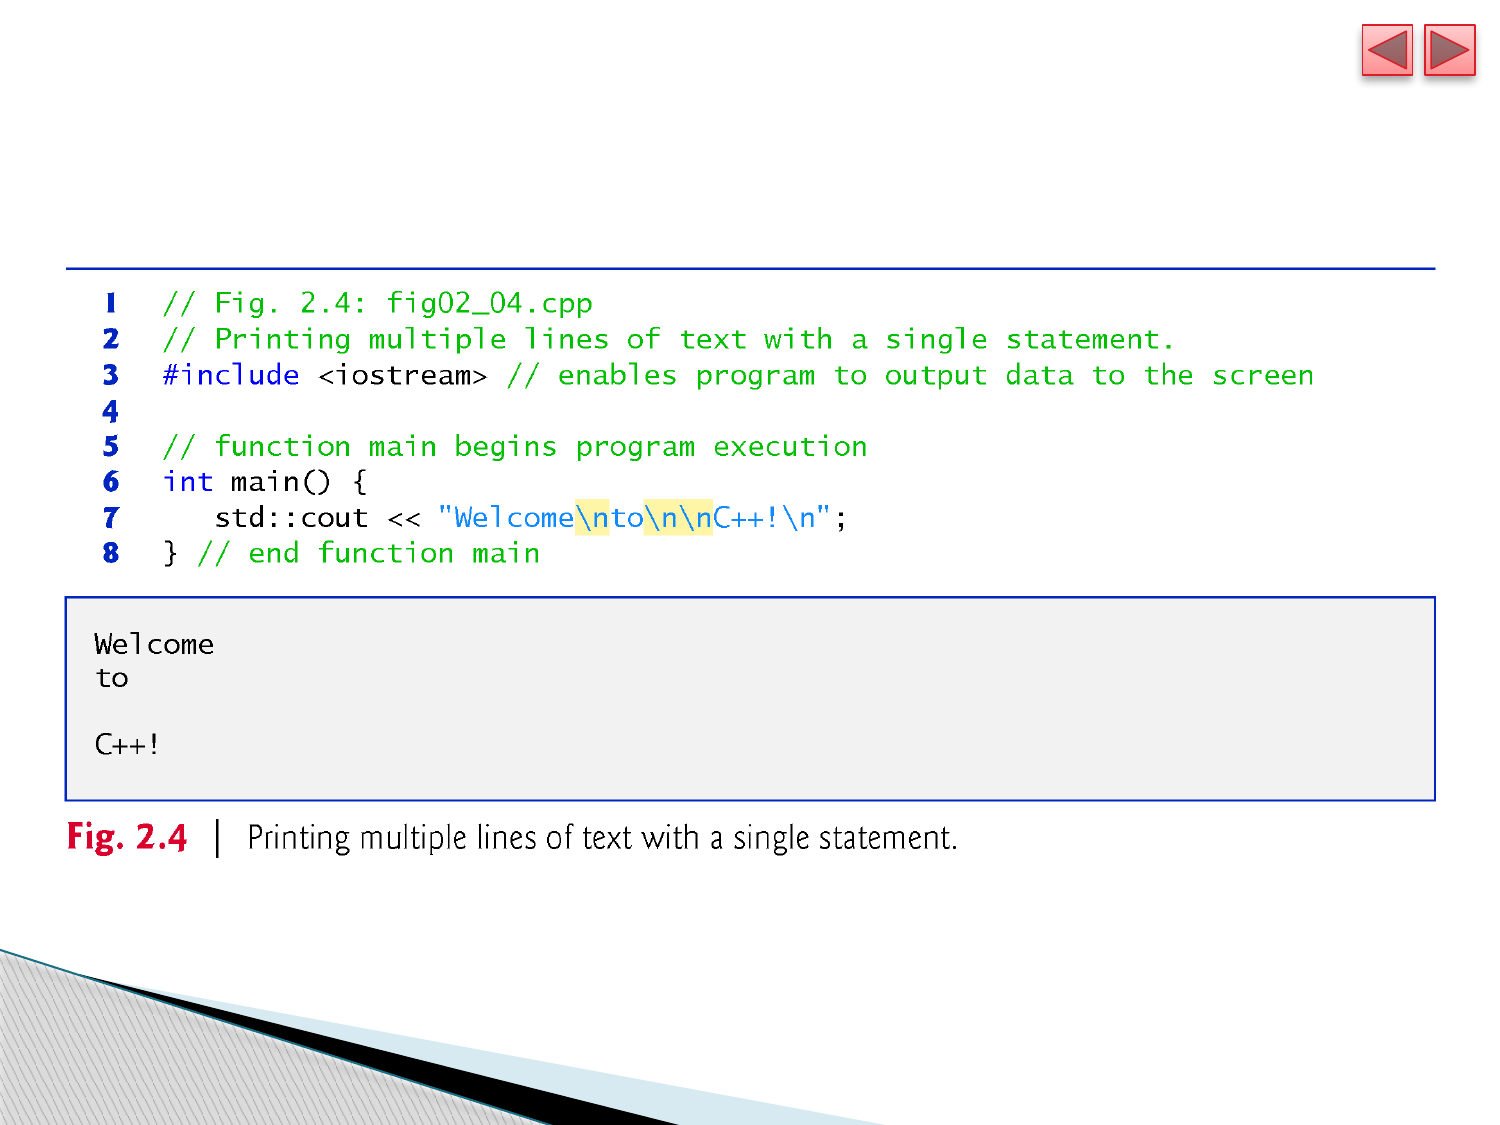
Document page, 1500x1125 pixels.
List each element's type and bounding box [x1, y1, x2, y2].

picture [0, 203, 1500, 922]
